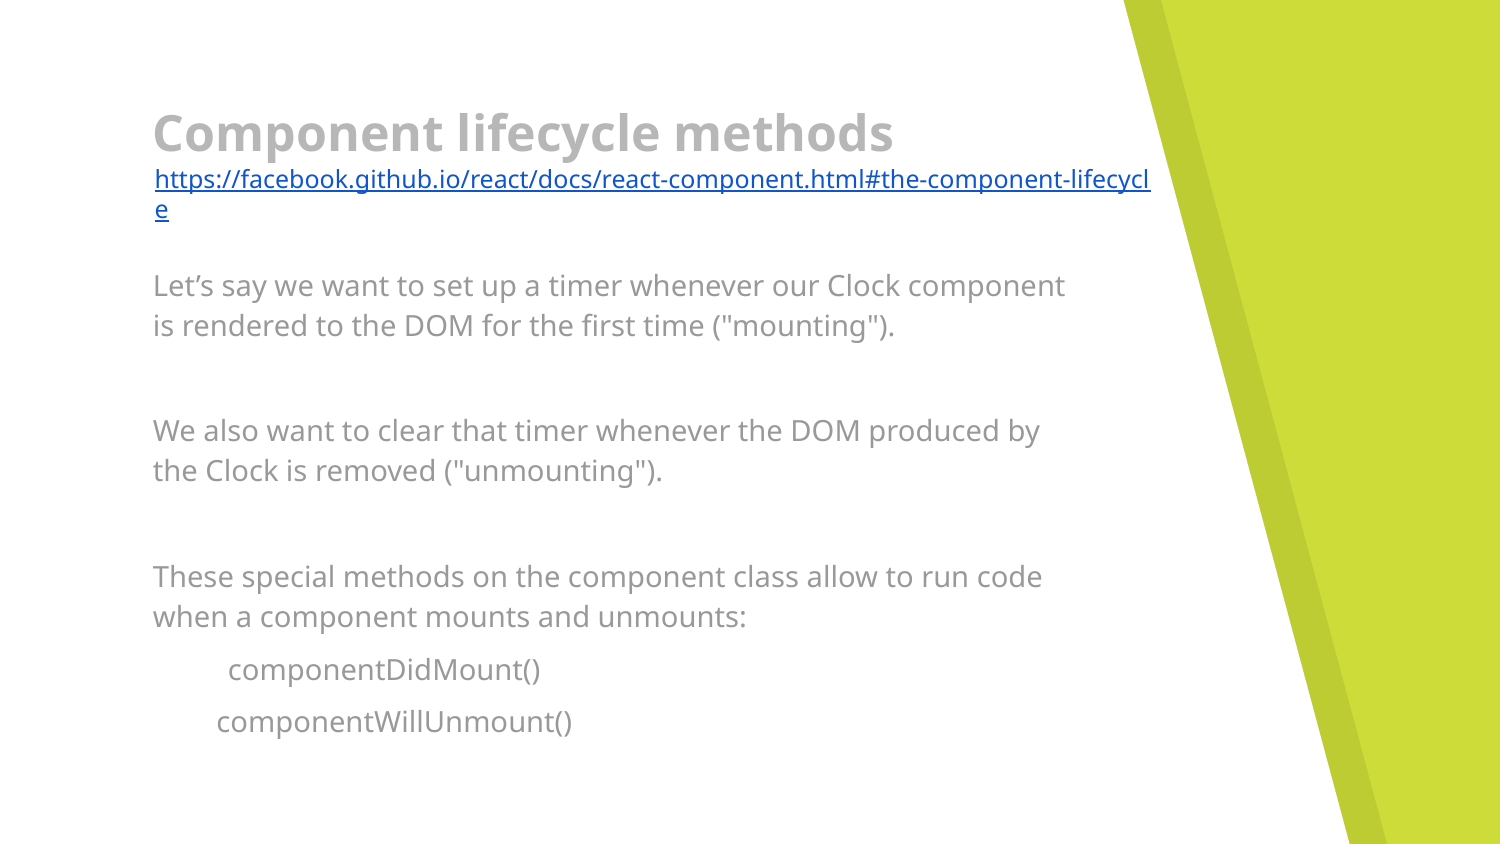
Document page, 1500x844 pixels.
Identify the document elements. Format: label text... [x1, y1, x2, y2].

text_box https://facebook.github.io/react/docs/react-component.html#the-component-lifecycle [139, 144, 1177, 212]
text_box Let’s say we want to set up a timer whenever our Clock component is rendered to the DOM for the first time ("mounting"). We also want to clear that timer whenever the DOM produced by the Clock is removed ("unmounting"). These special methods on the component class allow to run code when a component mounts and unmounts: componentDidMount() componentWillUnmount() [137, 246, 1107, 799]
title Component lifecycle methods [137, 109, 1086, 177]
